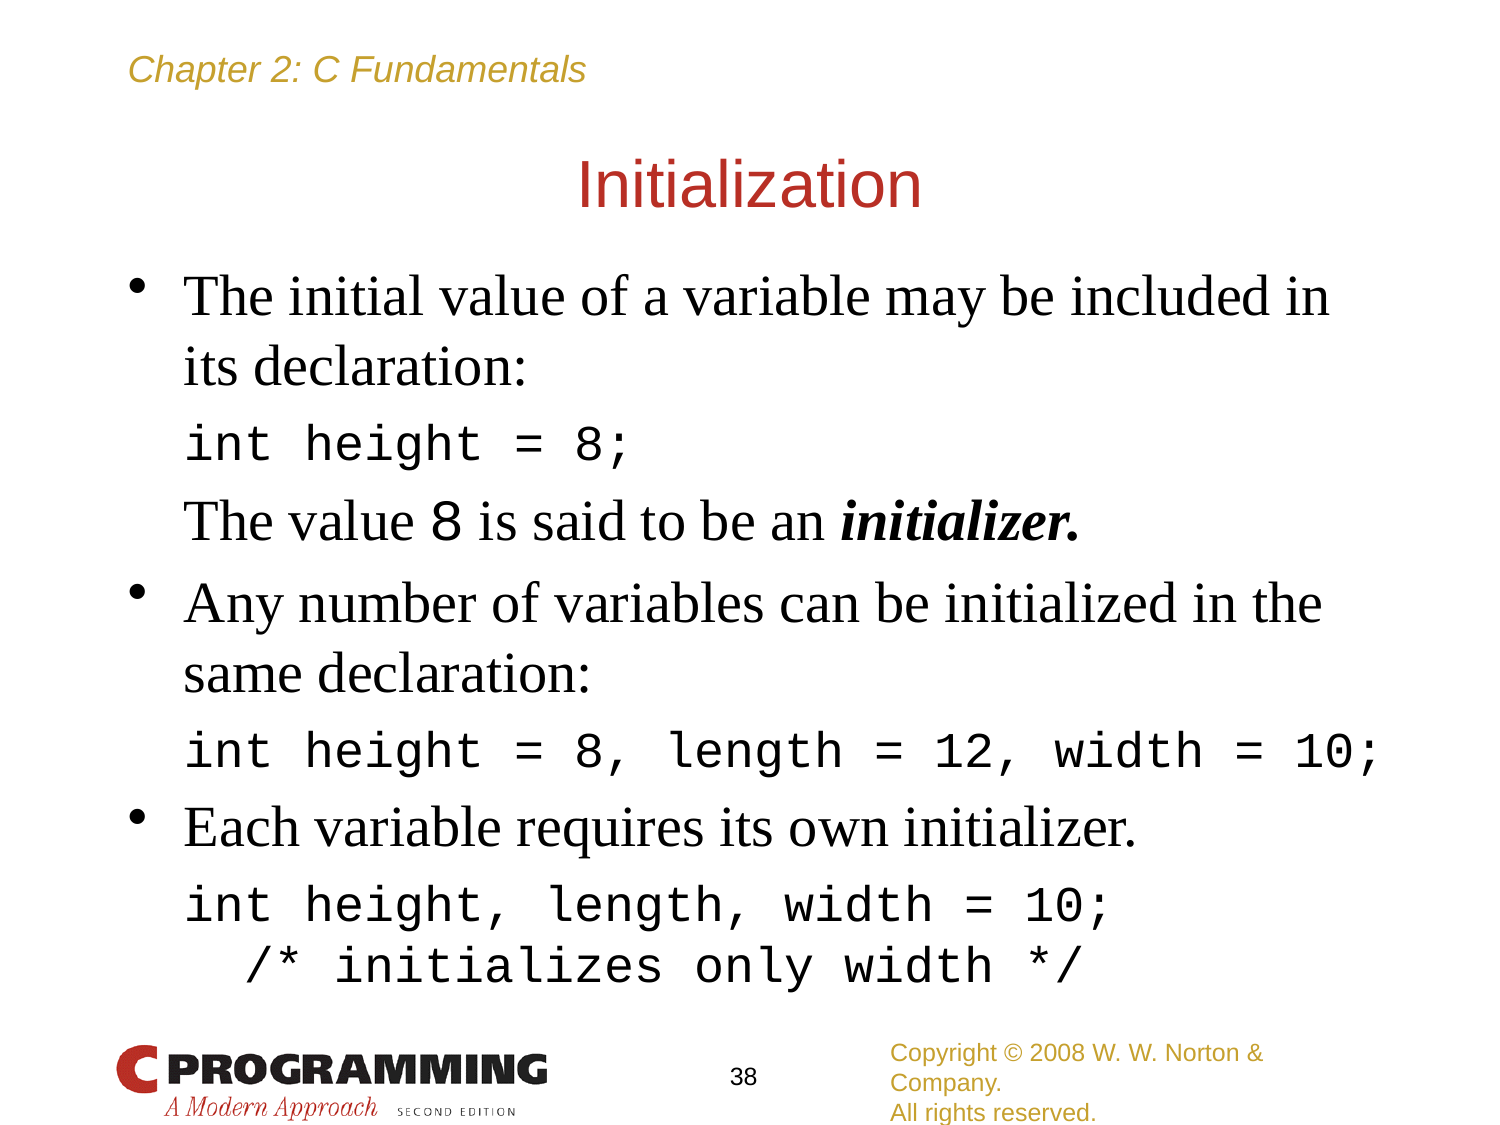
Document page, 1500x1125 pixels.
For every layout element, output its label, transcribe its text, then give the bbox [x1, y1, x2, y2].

title Initialization [112, 125, 1388, 238]
slide_number 38 [687, 1049, 801, 1101]
footer Copyright © 2008 W. W. Norton & Company. All rights reserved. [874, 1043, 1388, 1119]
list The initial value of a variable may be included in its declaration: int height = 8; The value 8 is said to be an initializer. Any number of variables can be initialized in the same declaration: int height = 8, length = 12, width = 10; Each variable requires its own initializer. int height, length, width = 10; /* initializes only width */ [112, 249, 1400, 1038]
picture [112, 1041, 550, 1123]
